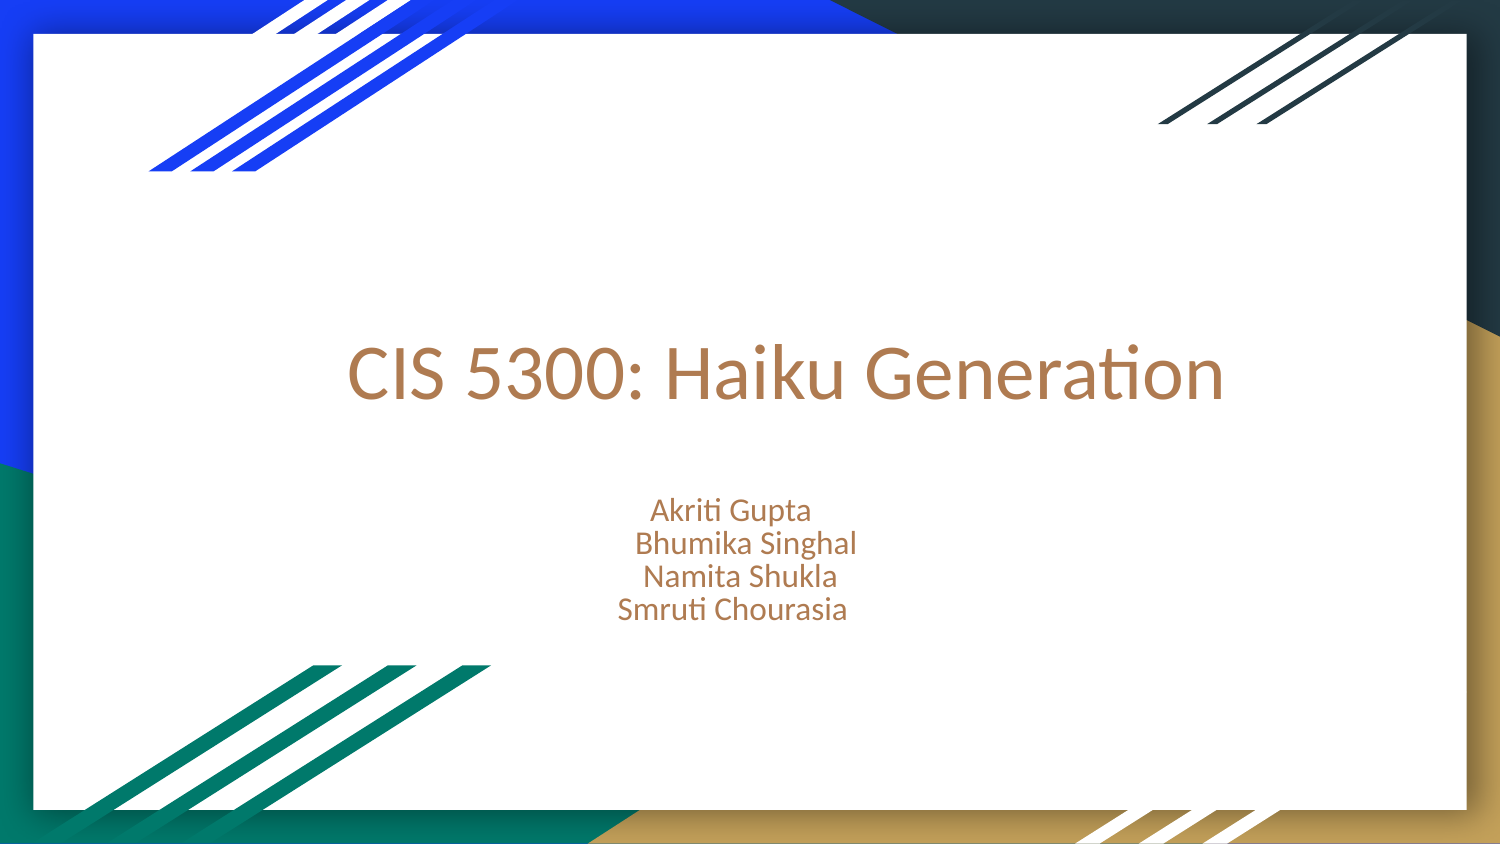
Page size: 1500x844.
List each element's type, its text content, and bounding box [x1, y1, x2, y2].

subtitle Akriti Gupta Bhumika Singhal Namita Shukla Smruti Chourasia [245, 481, 1237, 687]
title CIS 5300: Haiku Generation [231, 261, 1344, 499]
